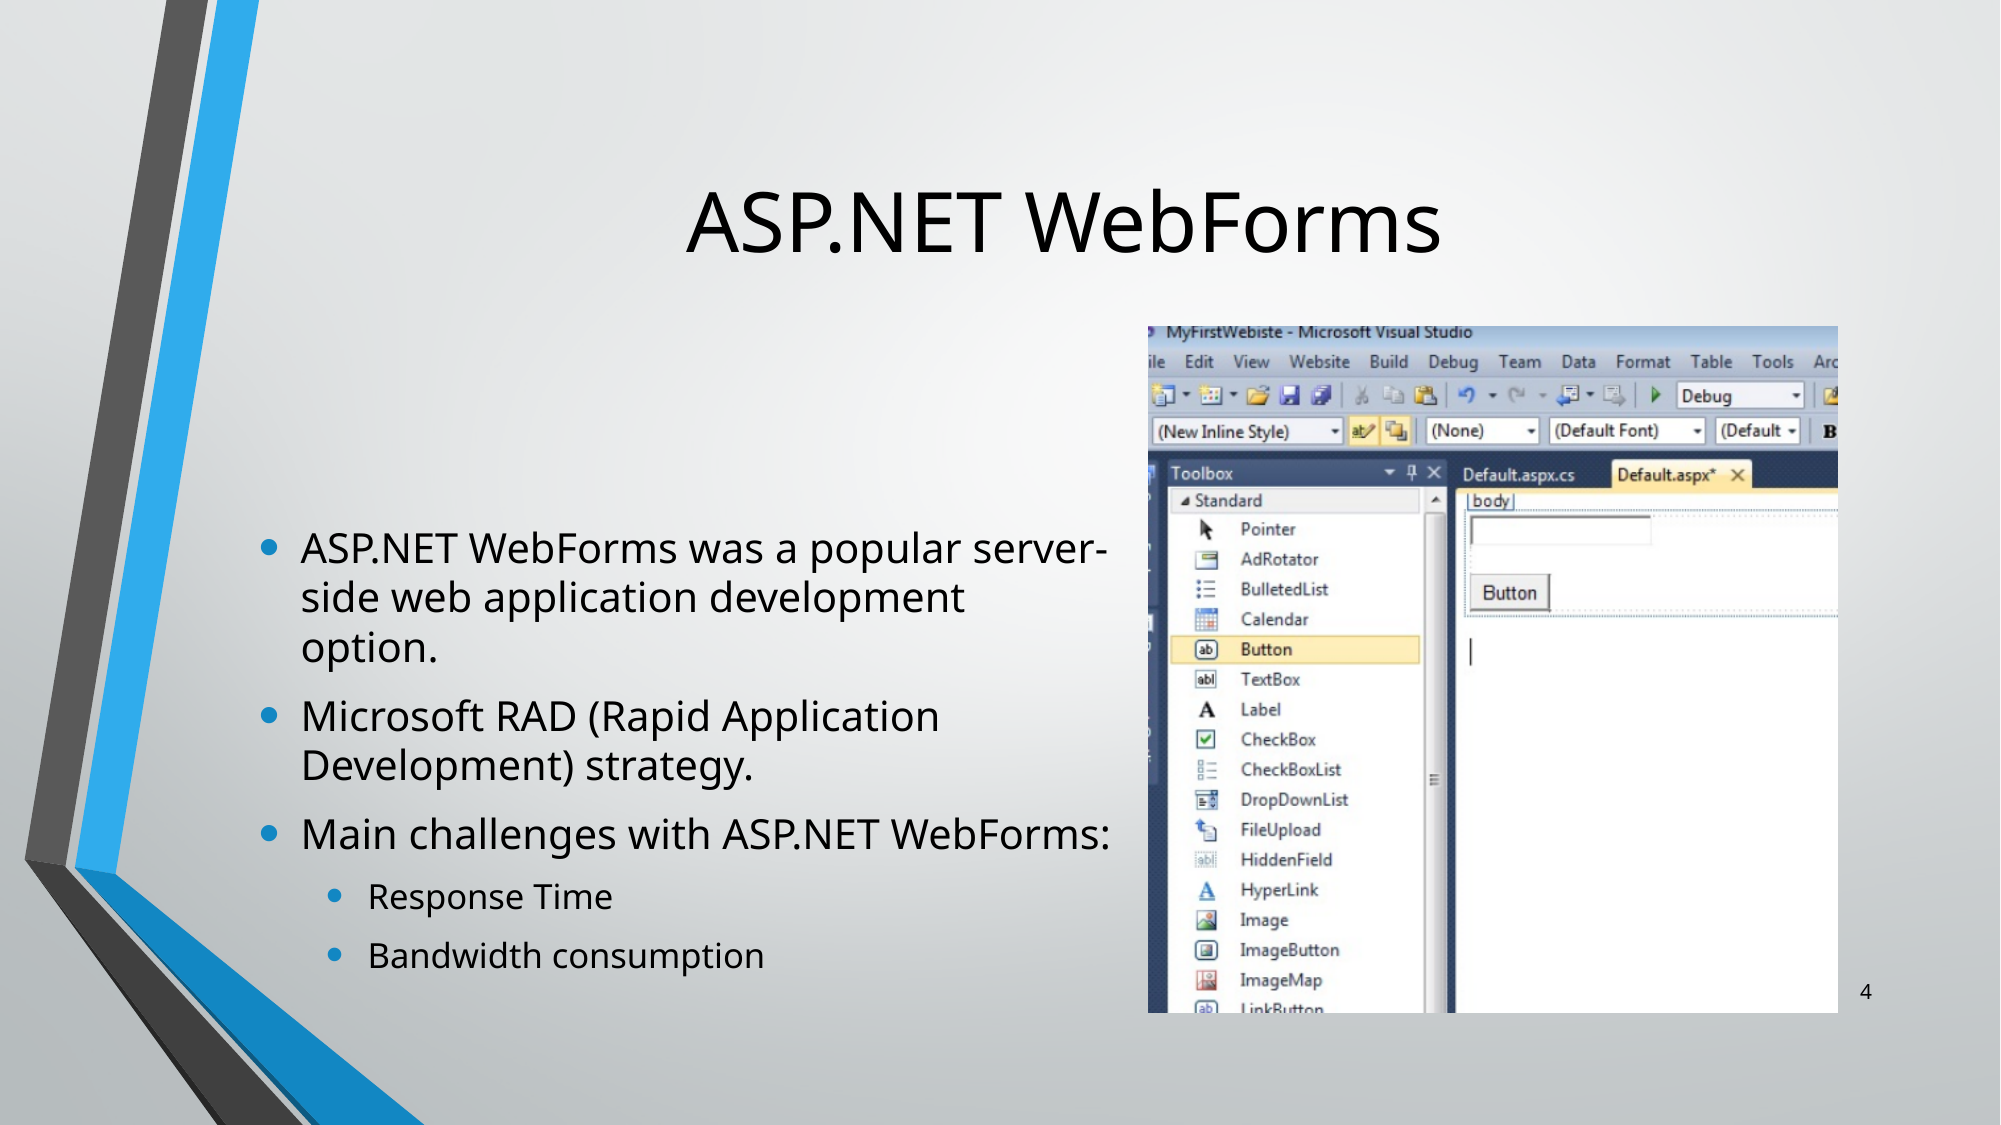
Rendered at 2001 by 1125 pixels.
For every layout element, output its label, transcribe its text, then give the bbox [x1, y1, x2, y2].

list ASP.NET WebForms was a popular server-side web application development option. Microsoft RAD (Rapid Application Development) strategy. Main challenges with ASP.NET WebForms: Response Time Bandwidth consumption [243, 514, 1129, 1027]
slide_number 4 [1796, 962, 1887, 1023]
picture [1147, 325, 1838, 1013]
title ASP.NET WebForms [243, 112, 1887, 327]
